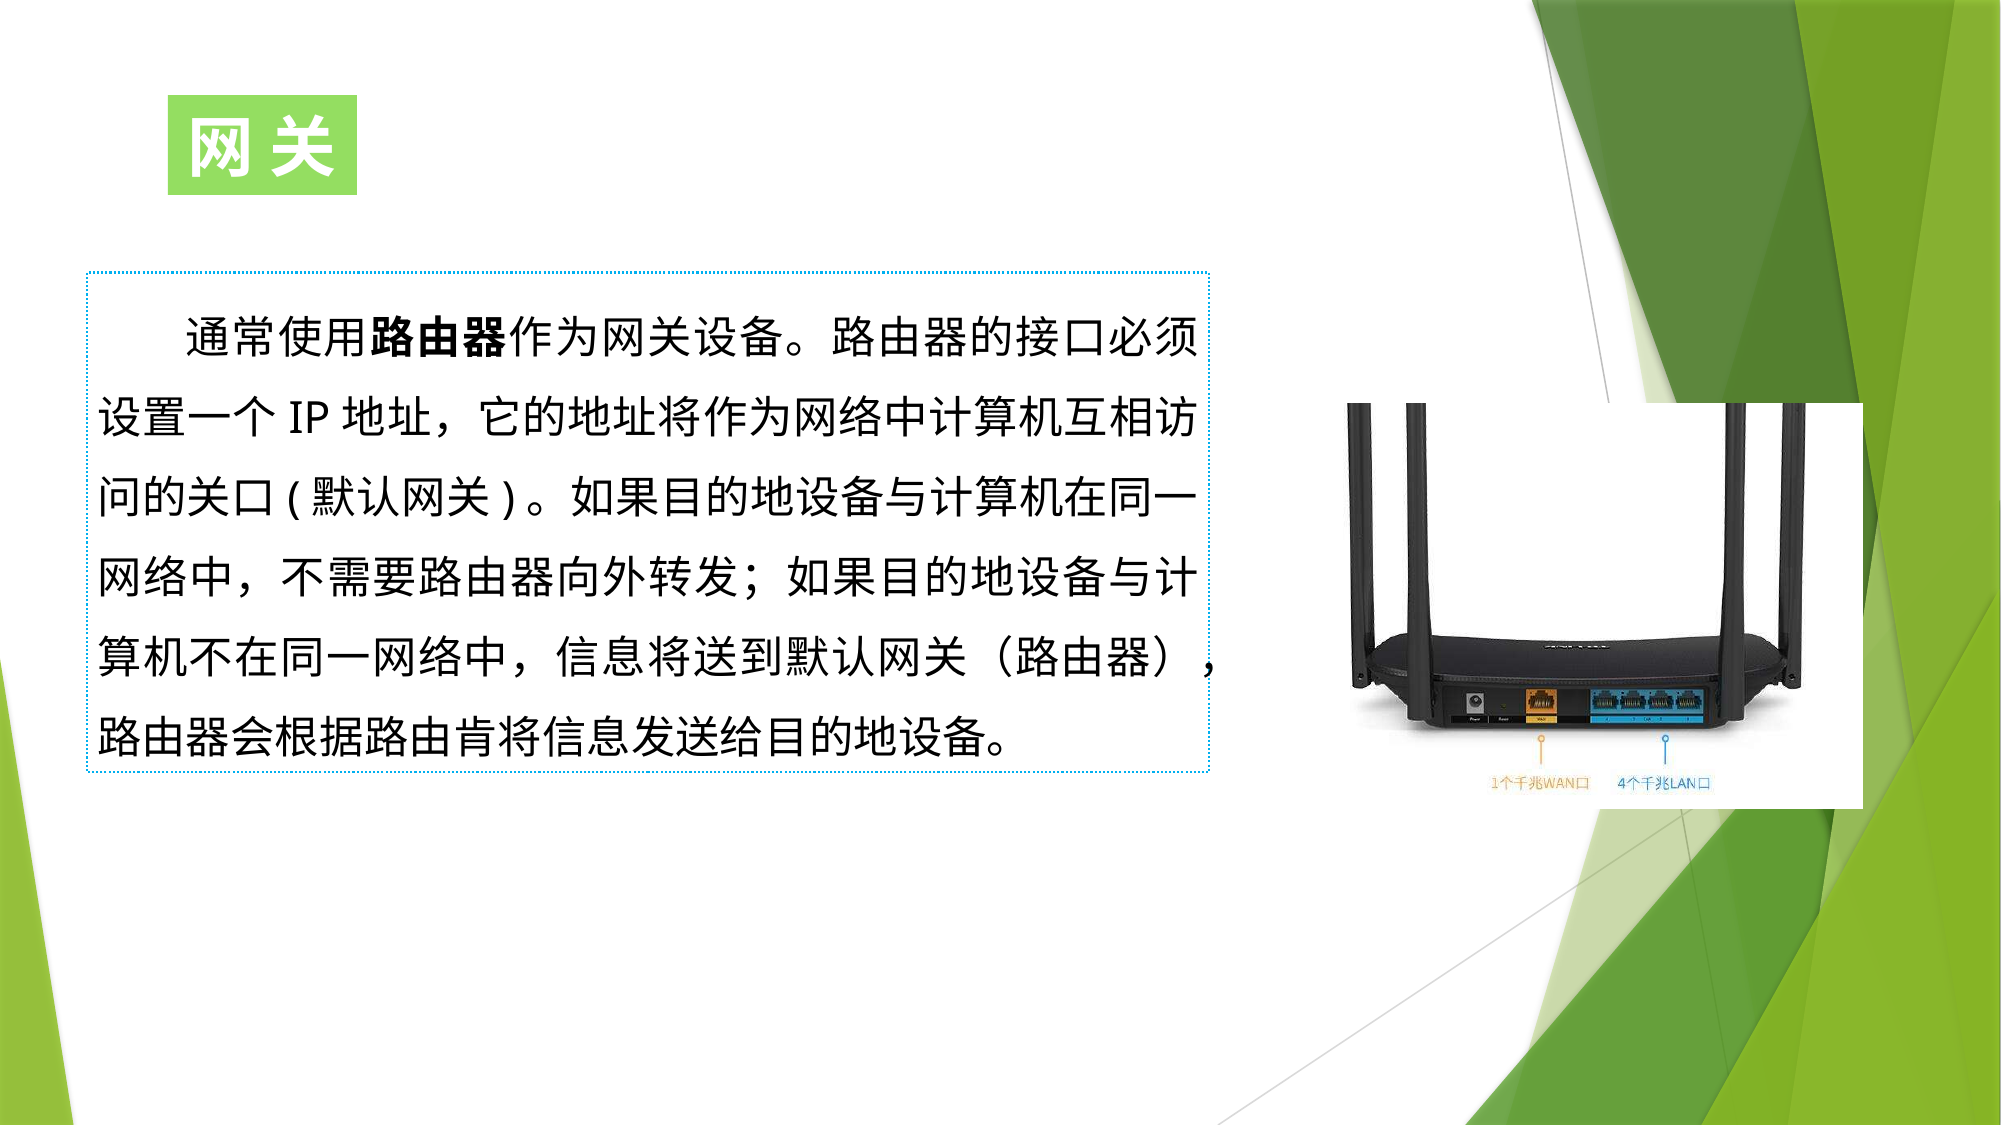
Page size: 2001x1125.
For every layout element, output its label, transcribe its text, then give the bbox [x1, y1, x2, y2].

text_box 网 关 [167, 95, 357, 195]
picture [1297, 402, 1863, 809]
text_box 通常使用路由器作为网关设备。路由器的接口必须设置一个IP地址，它的地址将作为网络中计算机互相访问的关口(默认网关)。如果目的地设备与计算机在同一网络中，不需要路由器向外转发；如果目的地设备与计算机不在同一网络中，信息将送到默认网关（路由器），路由器会根据路由肯将信息发送给目的地设备。 [87, 272, 1209, 773]
